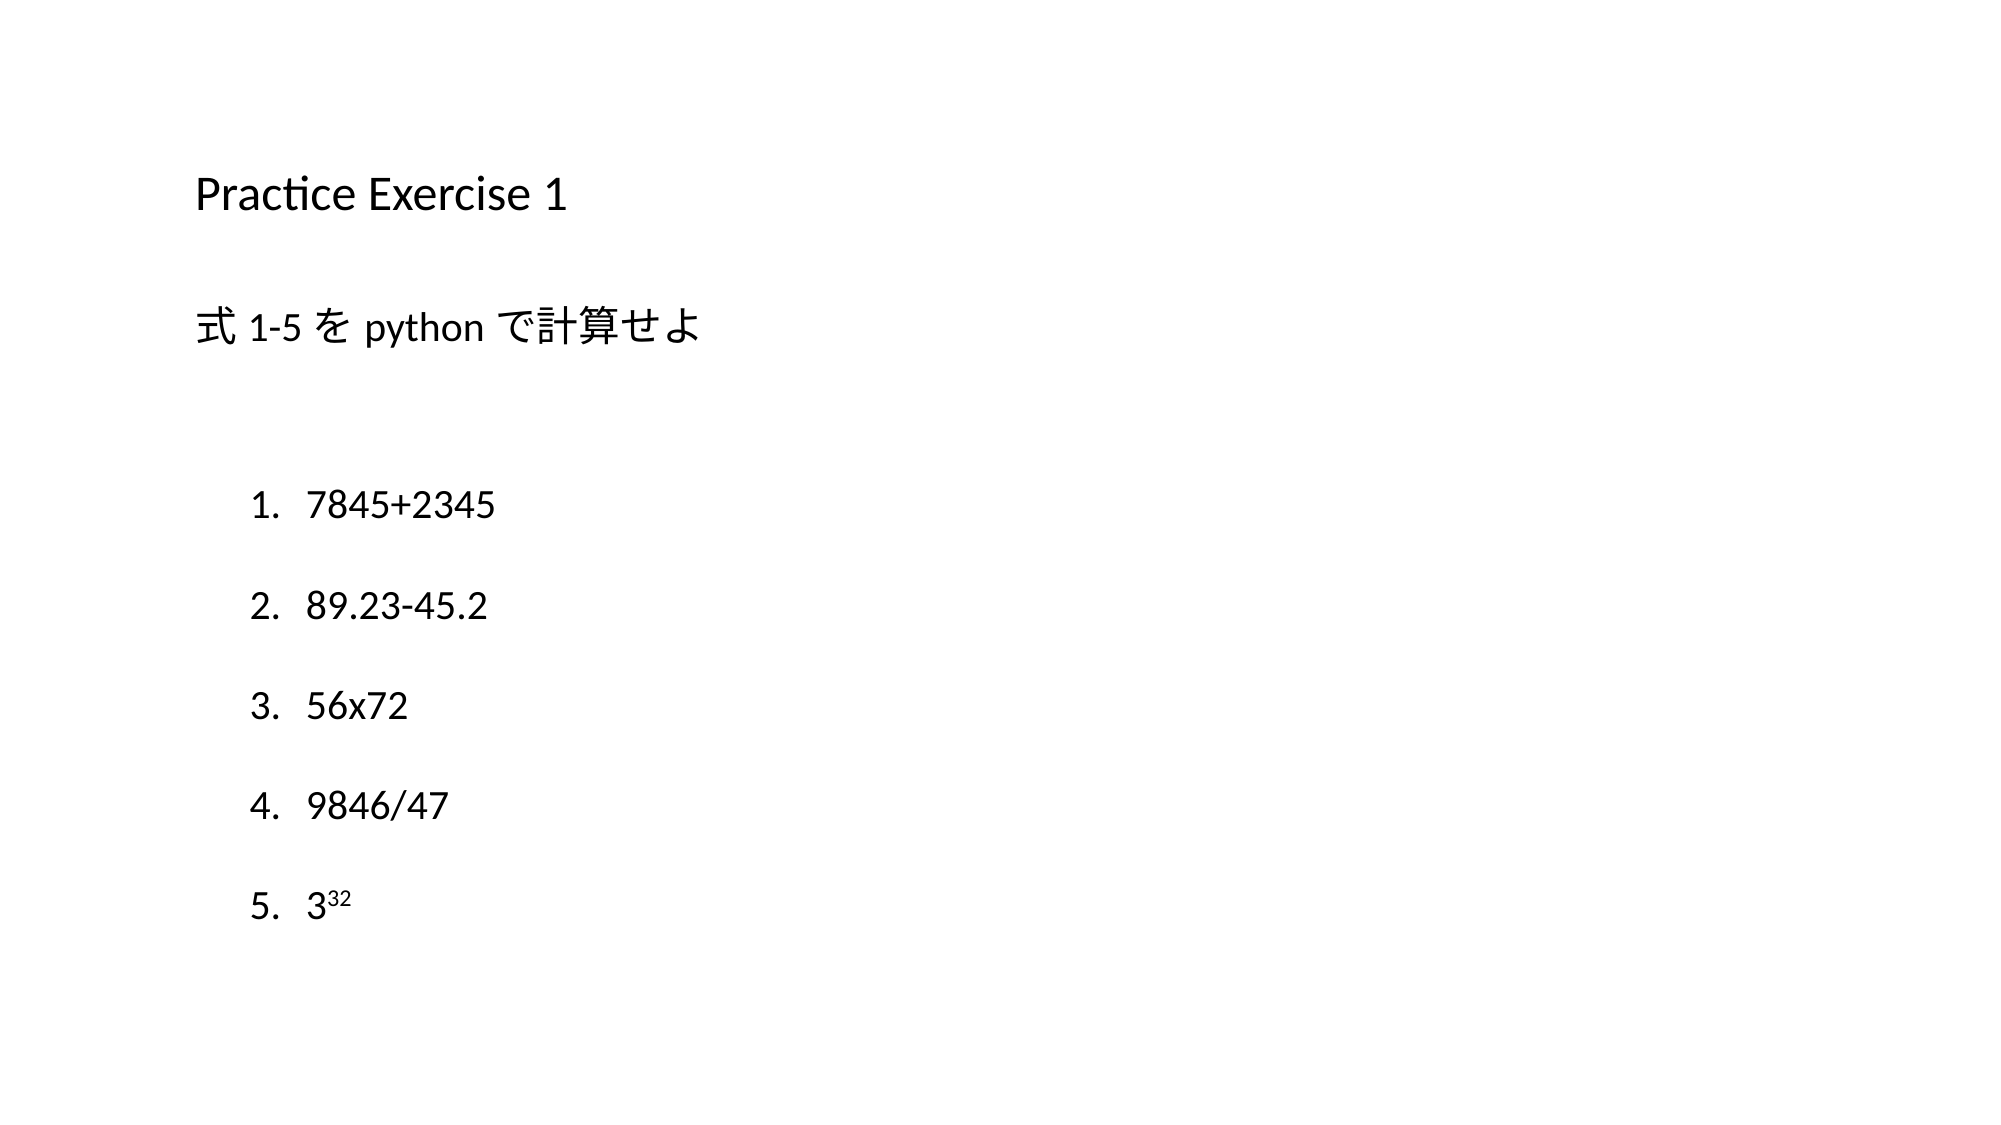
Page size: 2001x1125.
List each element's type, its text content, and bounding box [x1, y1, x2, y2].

text_box Practice Exercise 1 [180, 152, 584, 228]
text_box 式1-5をpythonで計算せよ [180, 292, 719, 358]
text_box 7845+2345 89.23-45.2 56x72 9846/47 332 [234, 419, 512, 935]
